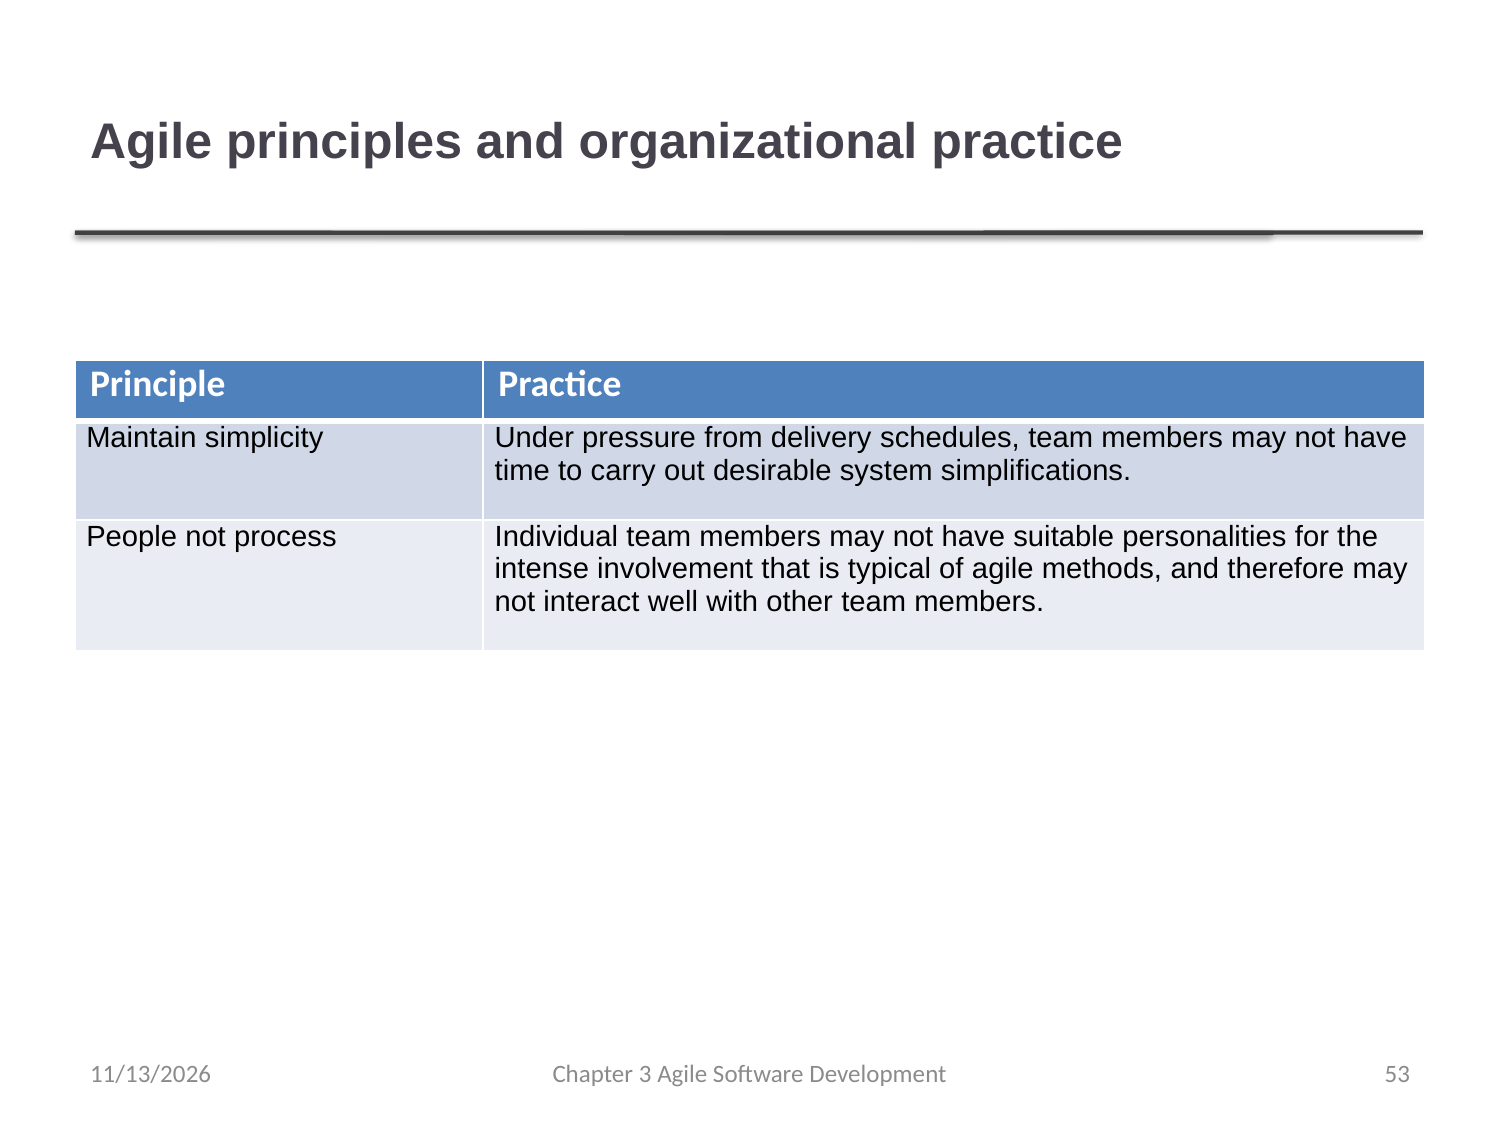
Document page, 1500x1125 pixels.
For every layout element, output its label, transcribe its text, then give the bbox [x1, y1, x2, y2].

table_header Principle [76, 361, 482, 418]
slide_number 53 [1074, 1042, 1425, 1103]
table_cell People not process [76, 521, 482, 650]
table_header Practice [484, 361, 1424, 418]
footer Chapter 3 Agile Software Development [512, 1042, 988, 1103]
title Agile principles and organizational practice [74, 44, 1272, 233]
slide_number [75, 1042, 425, 1103]
table_cell Under pressure from delivery schedules, team members may not have time to carry out desirable system simplifications. [484, 424, 1424, 519]
table_cell Maintain simplicity [76, 424, 482, 519]
table_cell Individual team members may not have suitable personalities for the intense involvement that is typical of agile methods, and therefore may not interact well with other team members. [484, 521, 1424, 650]
